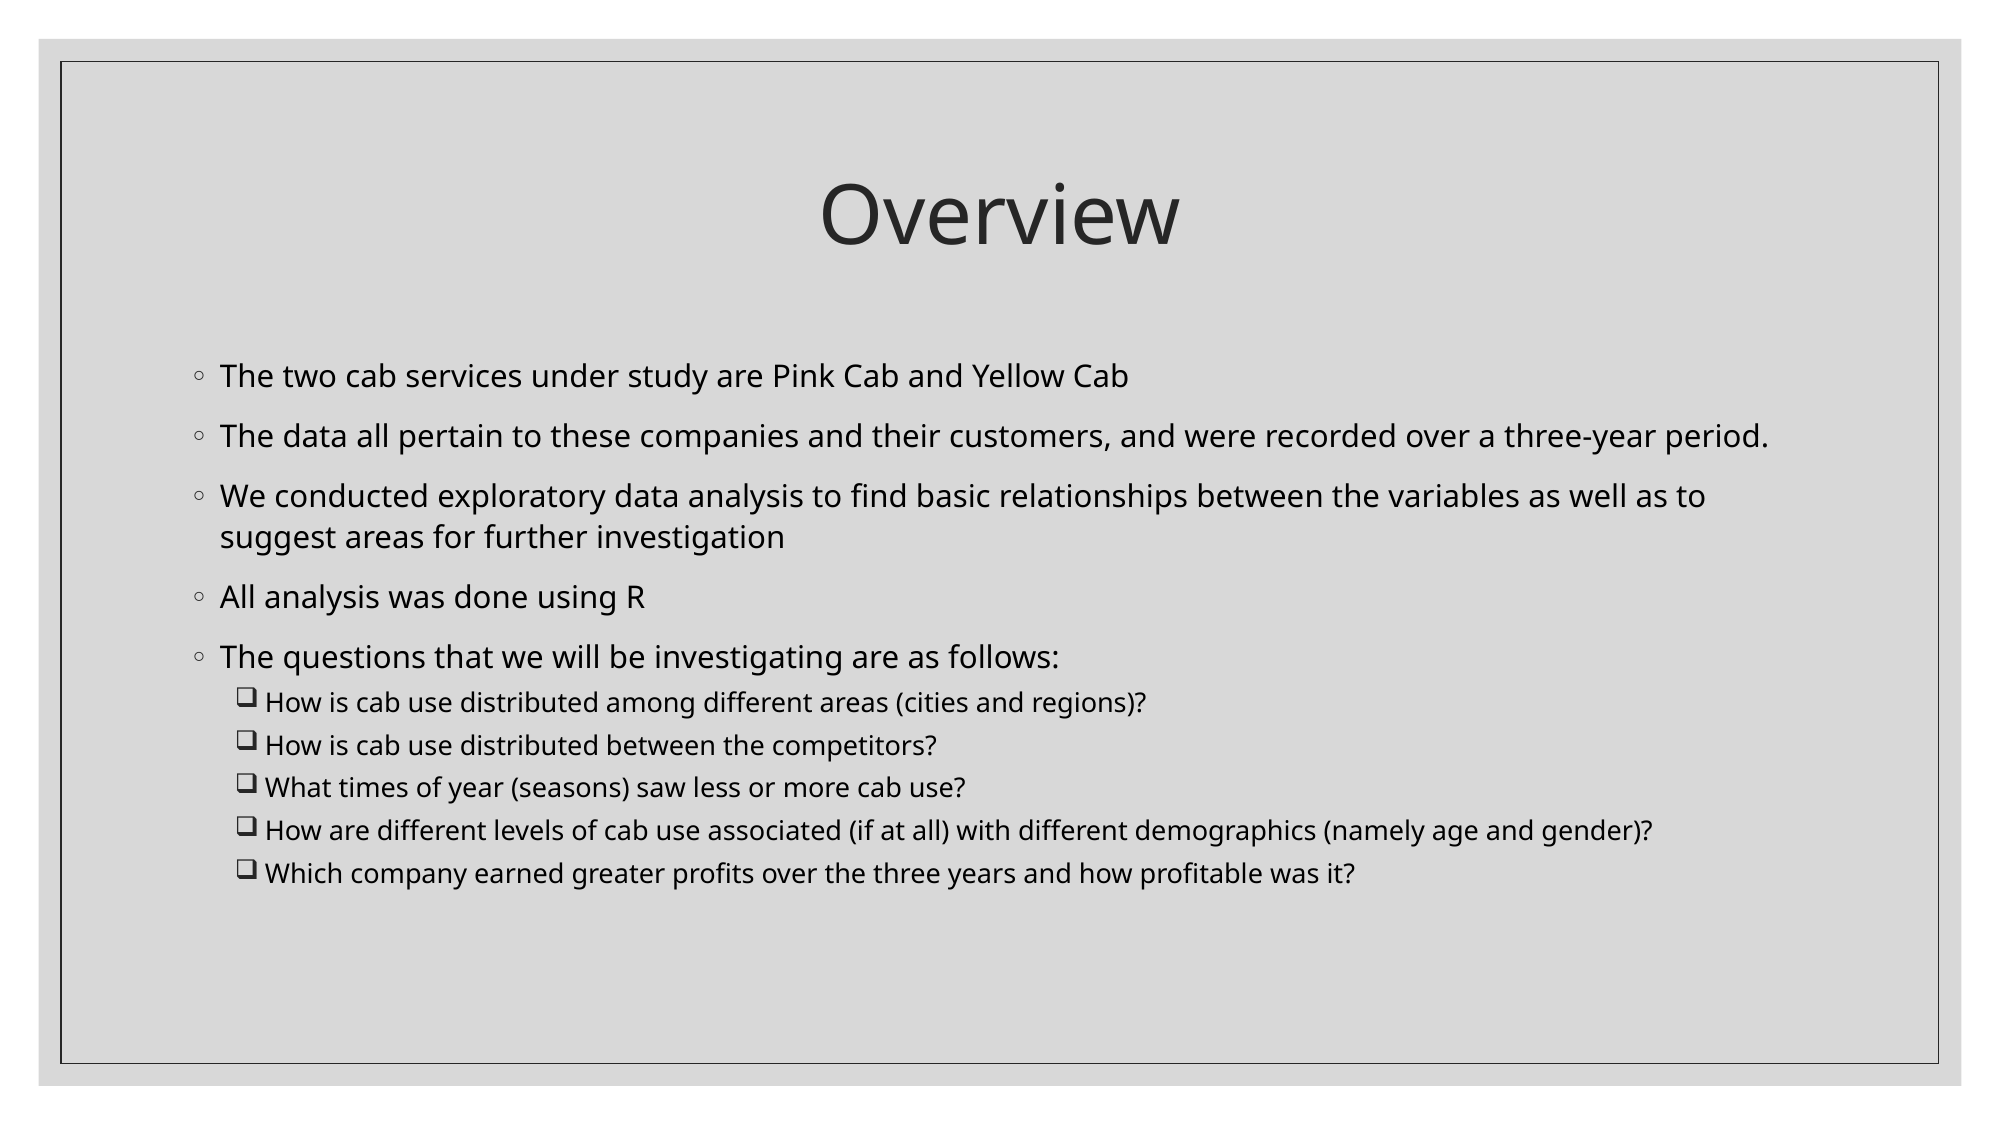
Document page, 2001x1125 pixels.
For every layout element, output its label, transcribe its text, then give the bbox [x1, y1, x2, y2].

list The two cab services under study are Pink Cab and Yellow Cab The data all pertain to these companies and their customers, and were recorded over a three-year period. We conducted exploratory data analysis to find basic relationships between the variables as well as to suggest areas for further investigation All analysis was done using R The questions that we will be investigating are as follows: How is cab use distributed among different areas (cities and regions)? How is cab use distributed between the competitors? What times of year (seasons) saw less or more cab use? How are different levels of cab use associated (if at all) with different demographics (namely age and gender)? Which company earned greater profits over the three years and how profitable was it? [174, 345, 1825, 939]
title Overview [174, 105, 1825, 331]
